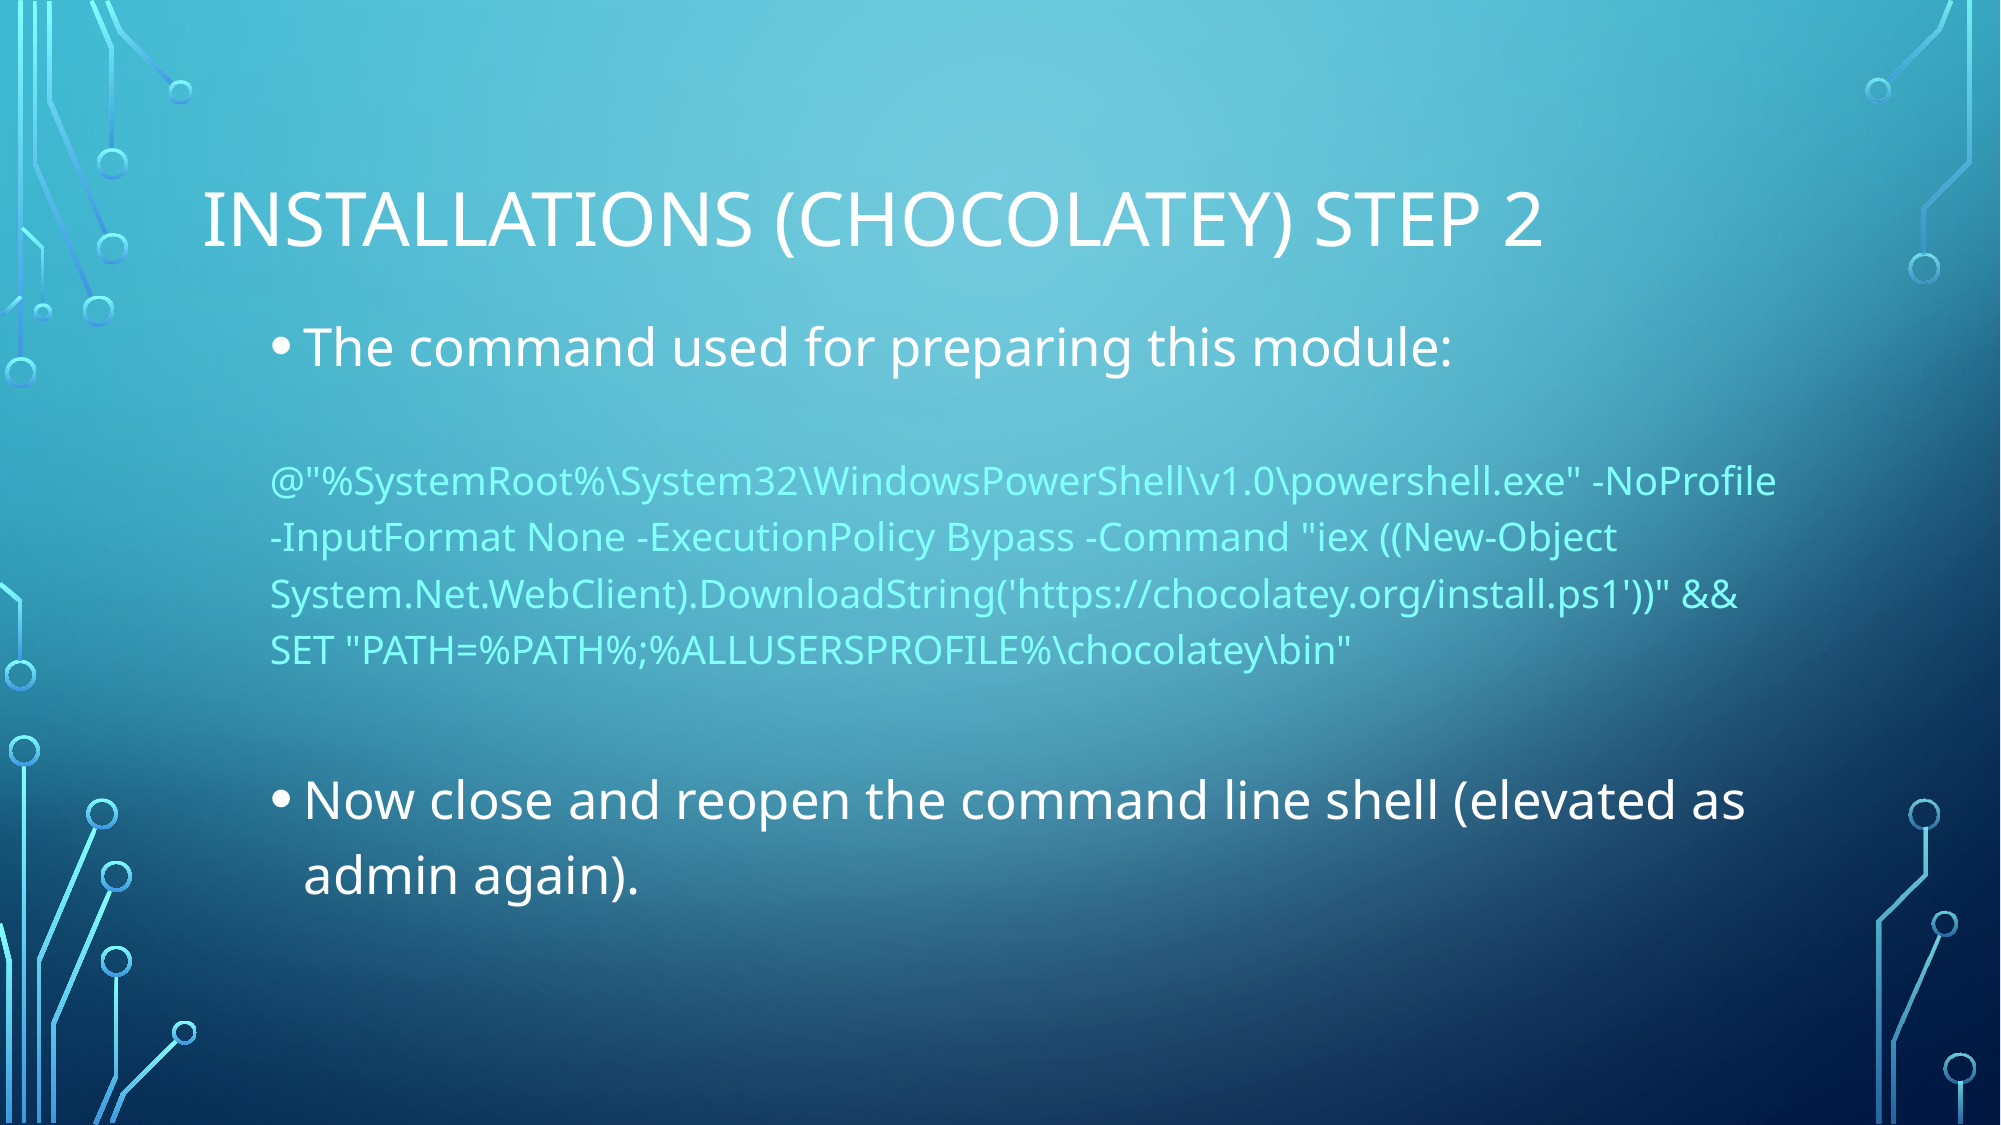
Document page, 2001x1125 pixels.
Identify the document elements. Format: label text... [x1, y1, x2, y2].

list The command used for preparing this module: @"%SystemRoot%\System32\WindowsPowerShell\v1.0\powershell.exe" -NoProfile -InputFormat None -ExecutionPolicy Bypass -Command "iex ((New-Object System.Net.WebClient).DownloadString('https://chocolatey.org/install.ps1'))" && SET "PATH=%PATH%;%ALLUSERSPROFILE%\chocolatey\bin" Now close and reopen the command line shell (elevated as admin again). [187, 293, 1813, 950]
title Installations (Chocolatey) Step 2 [187, 101, 1813, 293]
